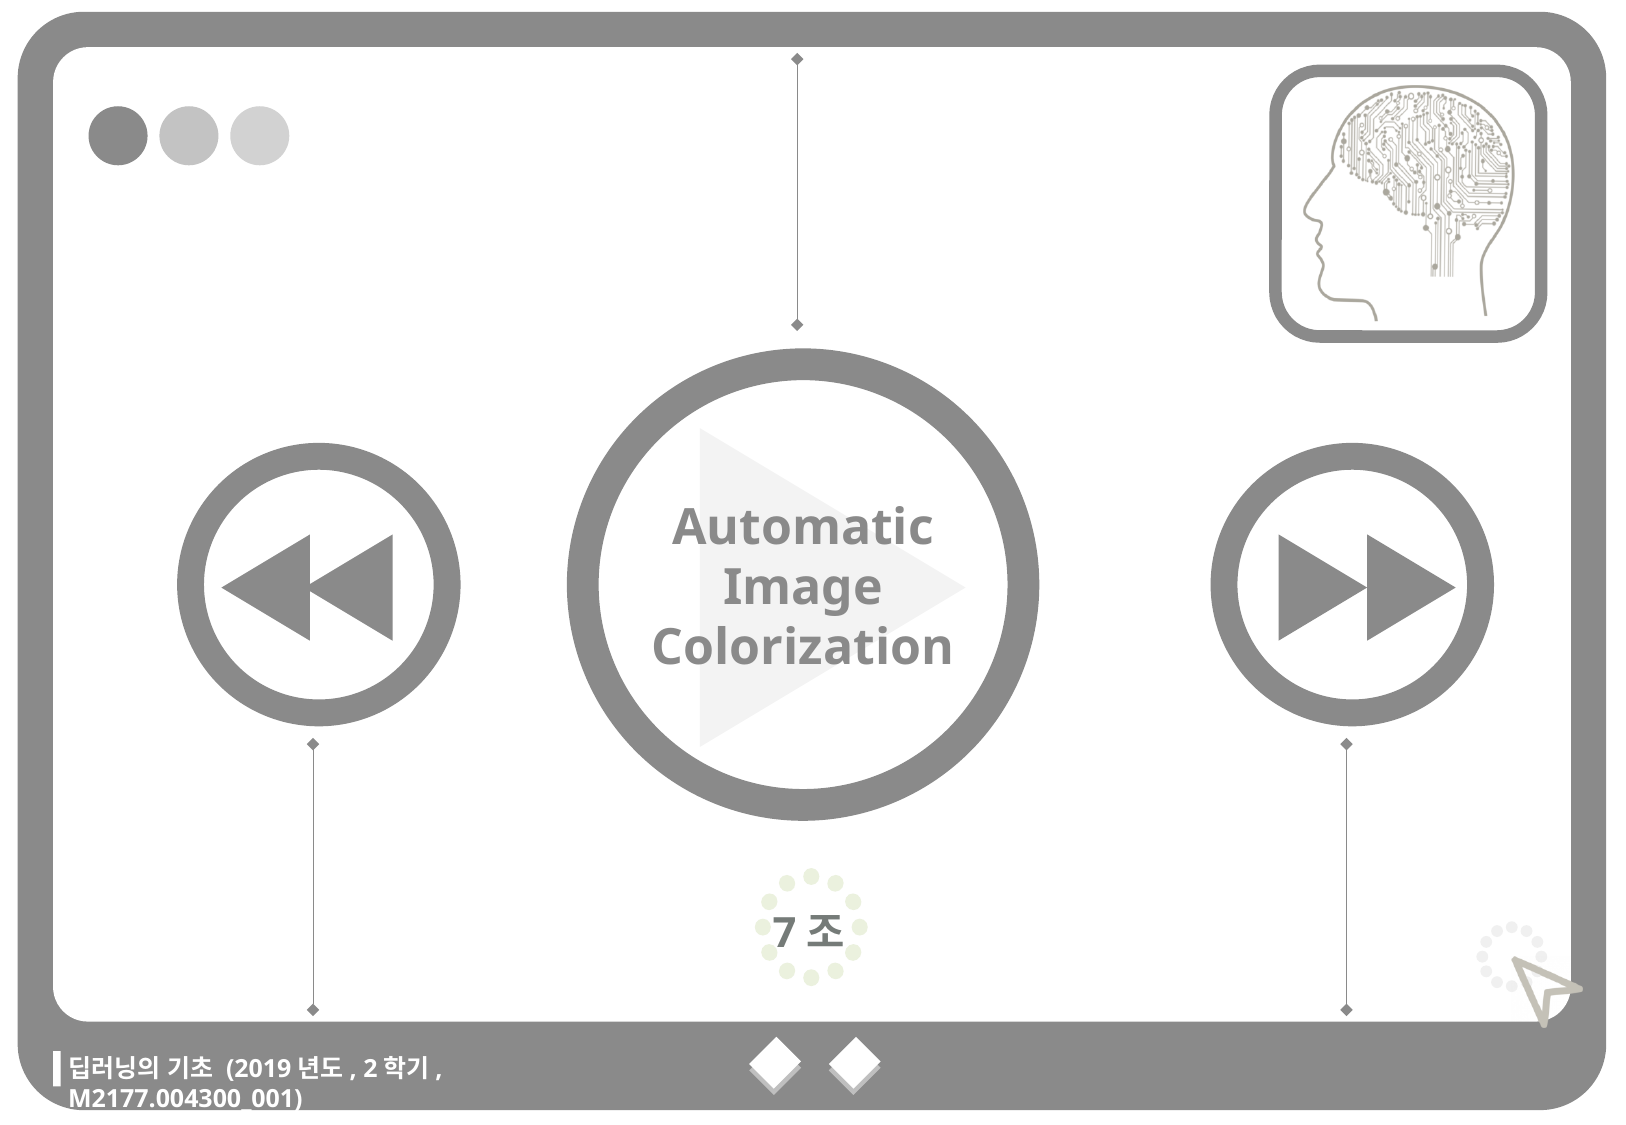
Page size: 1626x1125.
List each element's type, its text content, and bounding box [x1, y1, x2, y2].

text_box Automatic Image Colorization [564, 346, 1042, 823]
picture [1275, 70, 1542, 337]
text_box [1476, 920, 1548, 993]
text_box [1365, 532, 1458, 643]
text_box [1276, 532, 1370, 643]
text_box [86, 104, 150, 168]
picture [1511, 956, 1583, 1028]
text_box [697, 426, 968, 749]
text_box [157, 104, 221, 168]
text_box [336, 867, 1282, 987]
text_box [219, 532, 313, 643]
text_box [313, 532, 395, 643]
text_box [228, 104, 292, 168]
text_box [1208, 440, 1497, 729]
text_box [175, 440, 463, 729]
